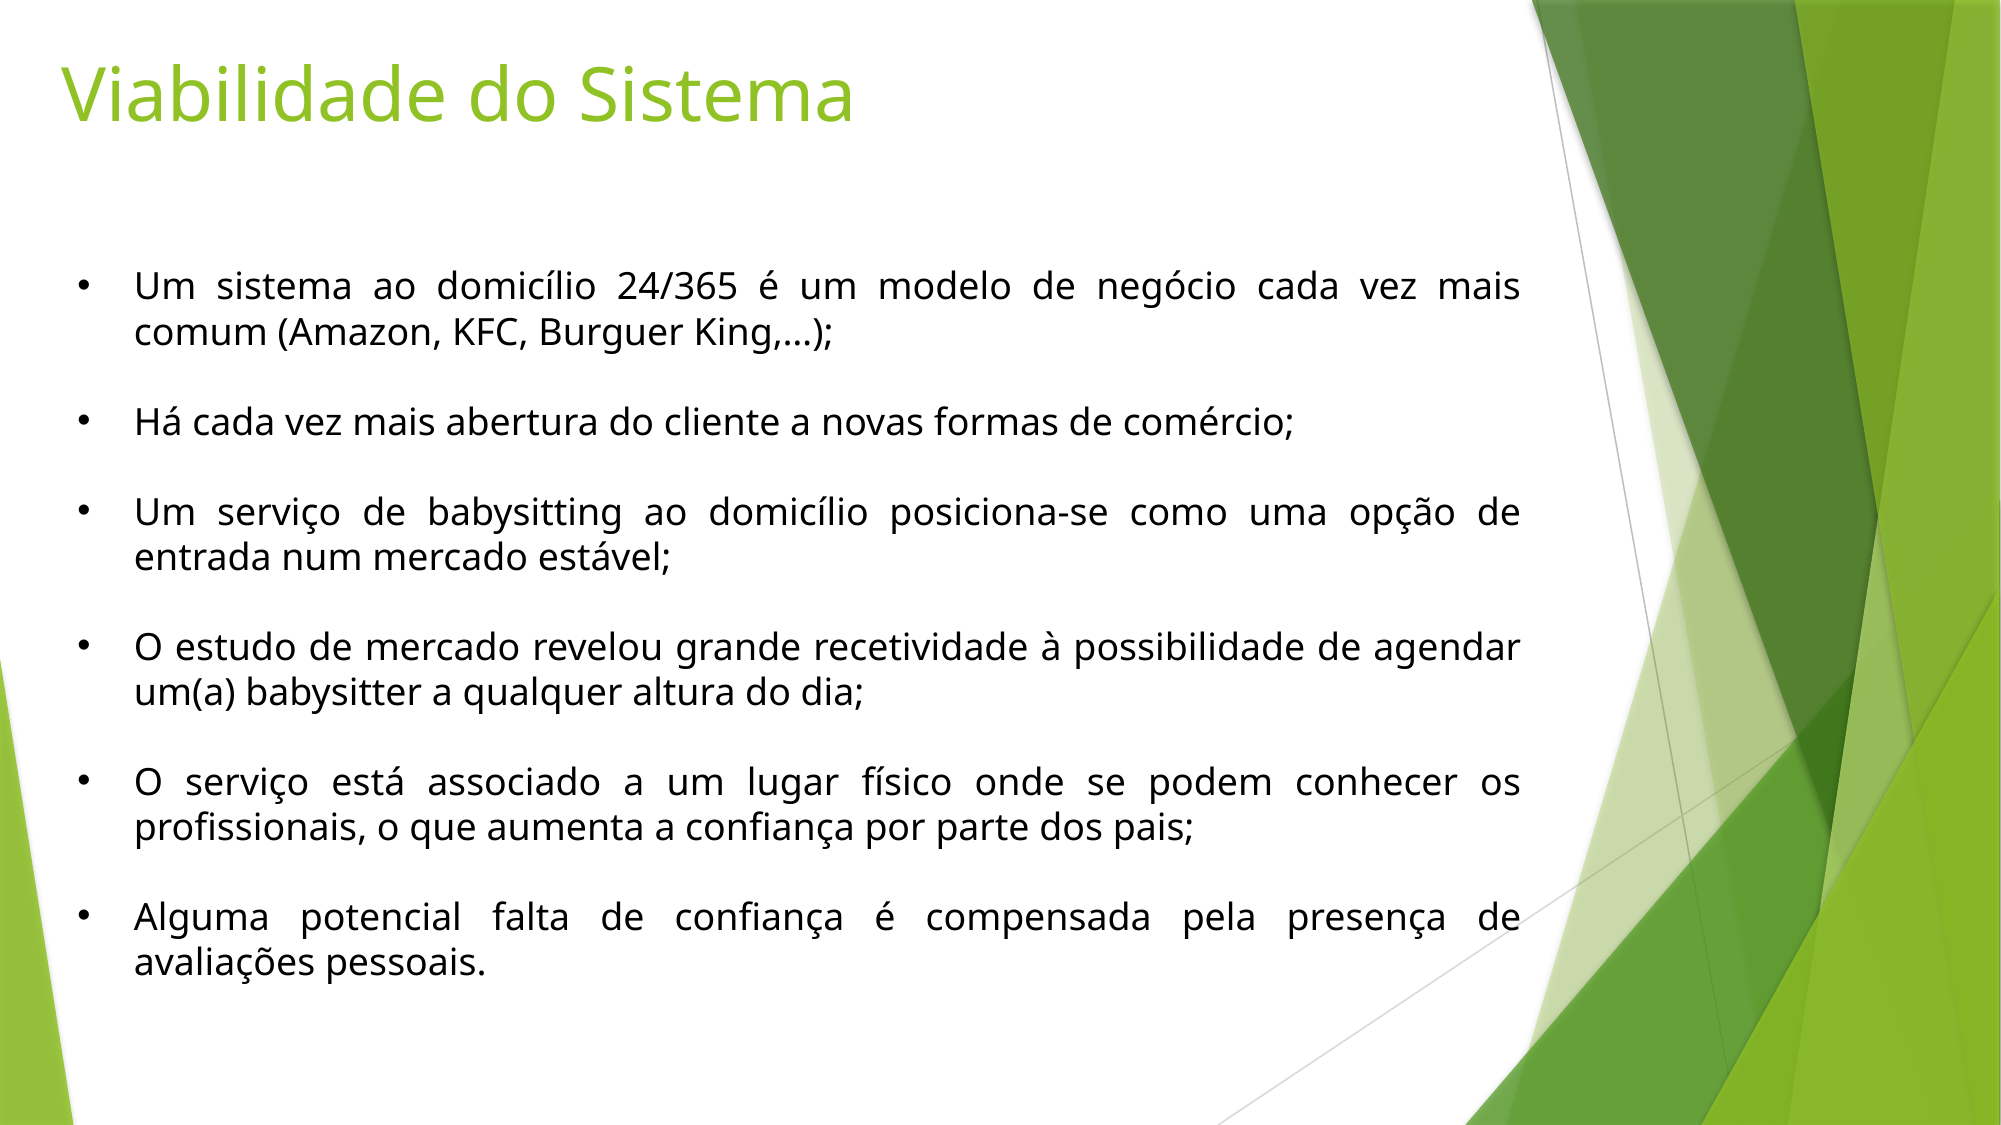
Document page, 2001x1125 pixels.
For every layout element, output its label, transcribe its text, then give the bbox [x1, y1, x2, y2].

text_box Viabilidade do Sistema [46, 38, 1457, 256]
text_box Um sistema ao domicílio 24/365 é um modelo de negócio cada vez mais comum (Amazon, KFC, Burguer King,…); Há cada vez mais abertura do cliente a novas formas de comércio; Um serviço de babysitting ao domicílio posiciona-se como uma opção de entrada num mercado estável; O estudo de mercado revelou grande recetividade à possibilidade de agendar um(a) babysitter a qualquer altura do dia; O serviço está associado a um lugar físico onde se podem conhecer os profissionais, o que aumenta a confiança por parte dos pais; Alguma potencial falta de confiança é compensada pela presença de avaliações pessoais. [62, 255, 1538, 990]
